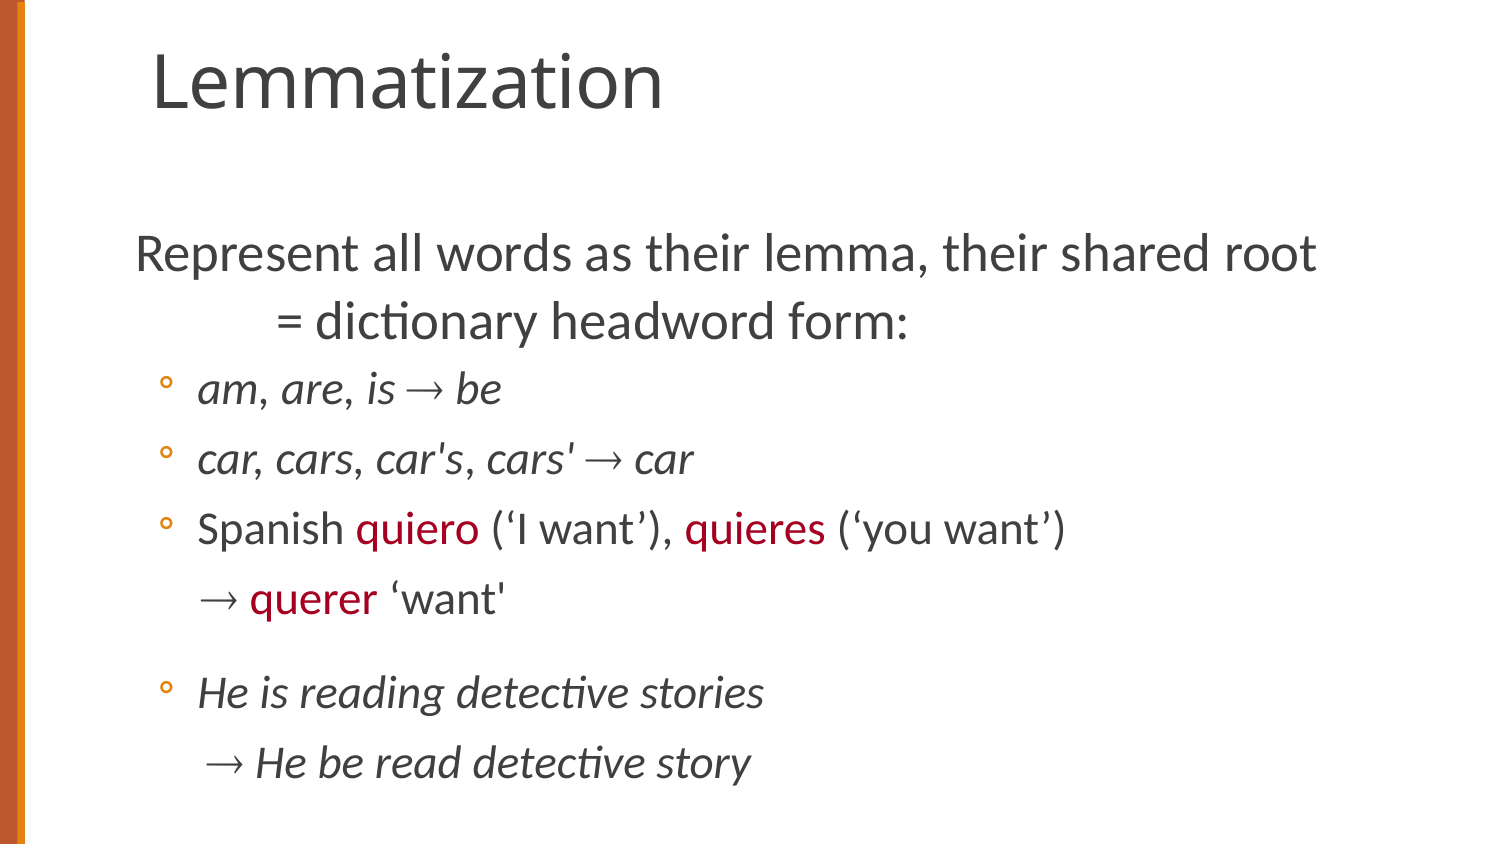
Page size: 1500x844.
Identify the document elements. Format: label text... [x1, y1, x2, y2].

list Represent all words as their lemma, their shared root = dictionary headword form: am, are, is  be car, cars, car's, cars'  car Spanish quiero (‘I want’), quieres (‘you want’)  querer ‘want' He is reading detective stories  He be read detective story [135, 209, 1500, 797]
title Lemmatization [135, 19, 1373, 132]
